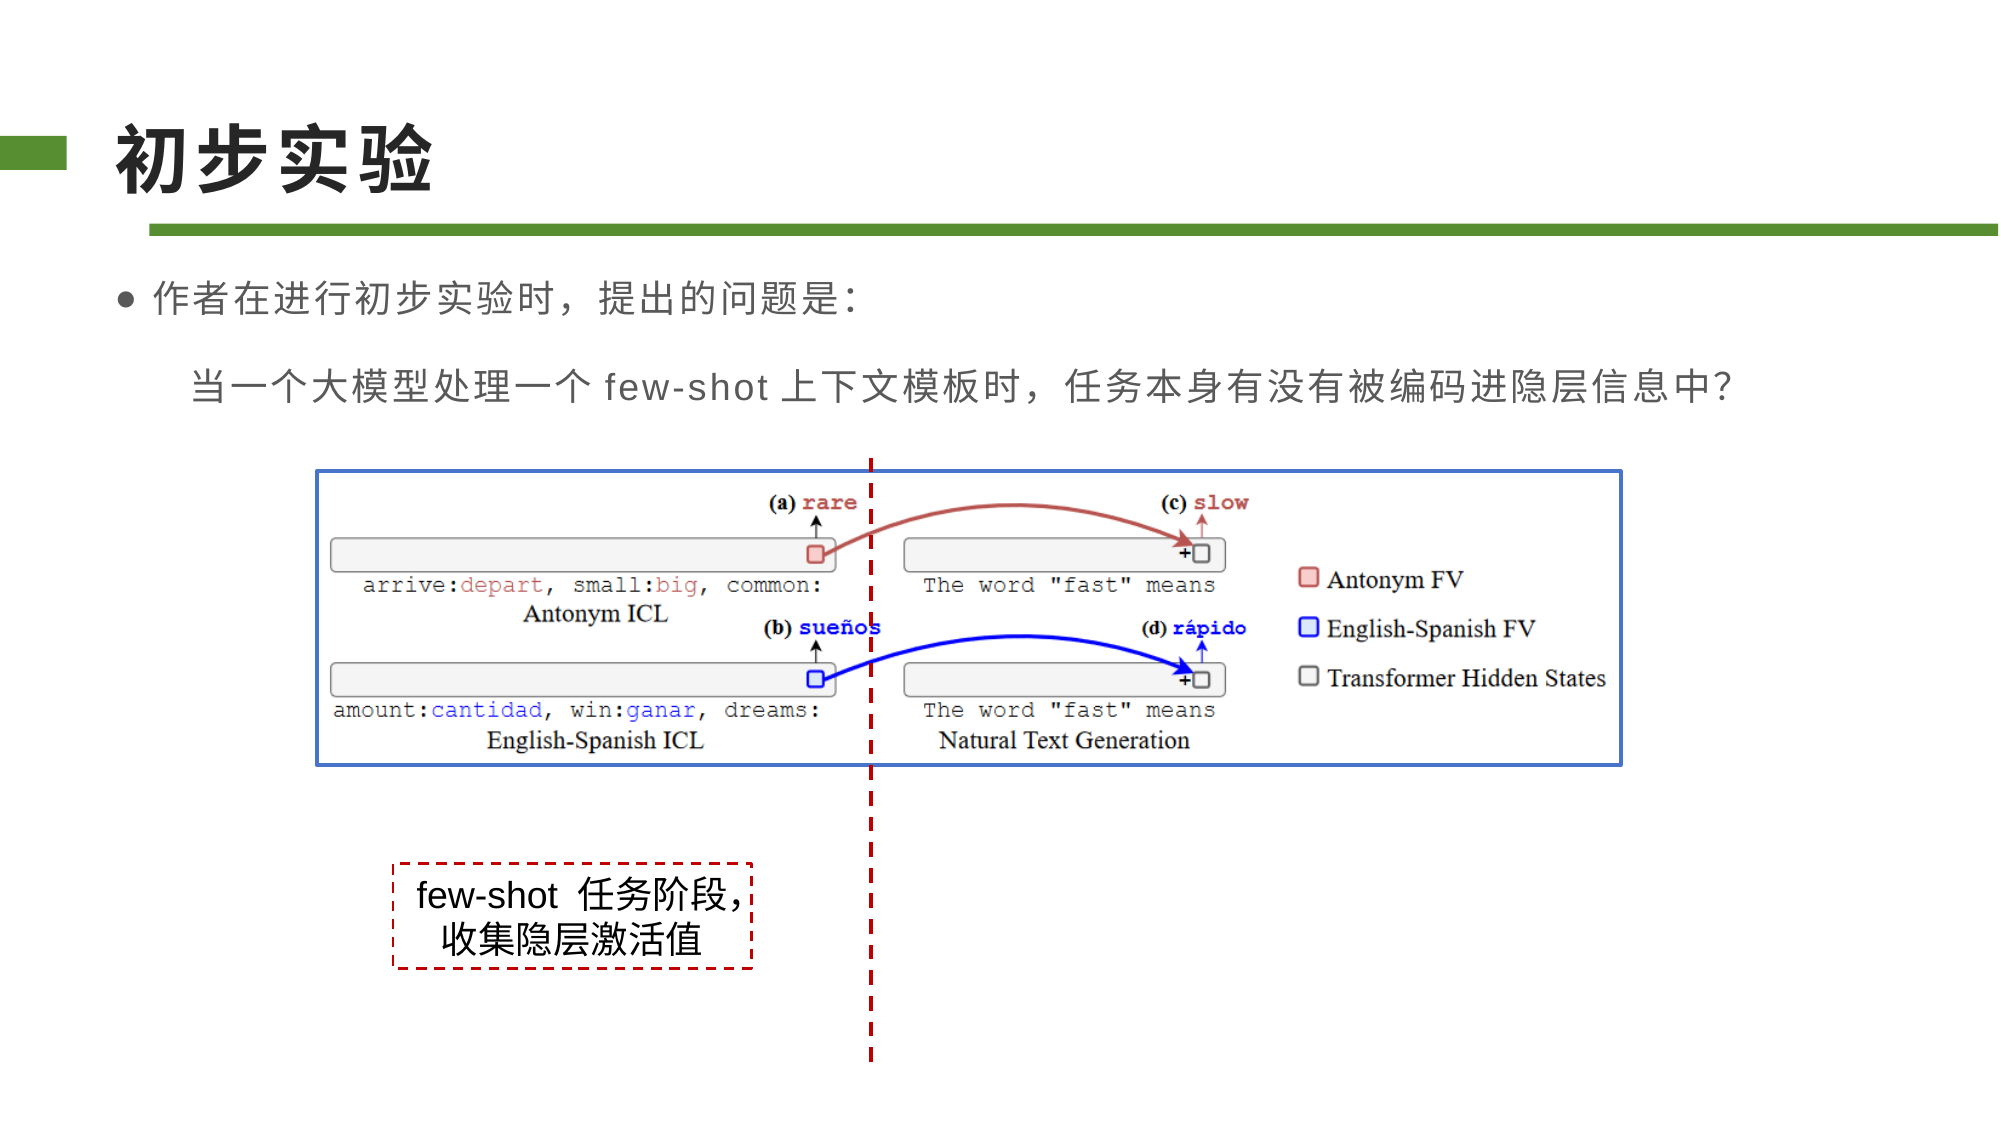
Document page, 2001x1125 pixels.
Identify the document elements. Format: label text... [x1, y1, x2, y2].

picture [318, 472, 870, 764]
list 作者在进行初步实验时，提出的问题是： 当一个大模型处理一个few-shot上下文模板时，任务本身有没有被编码进隐层信息中？ [99, 244, 1900, 428]
text_box [0, 135, 68, 171]
picture [872, 472, 1620, 764]
title 初步实验 [99, 99, 507, 216]
text_box few-shot 任务阶段，收集隐层激活值 [392, 863, 752, 969]
text_box [148, 223, 1999, 237]
